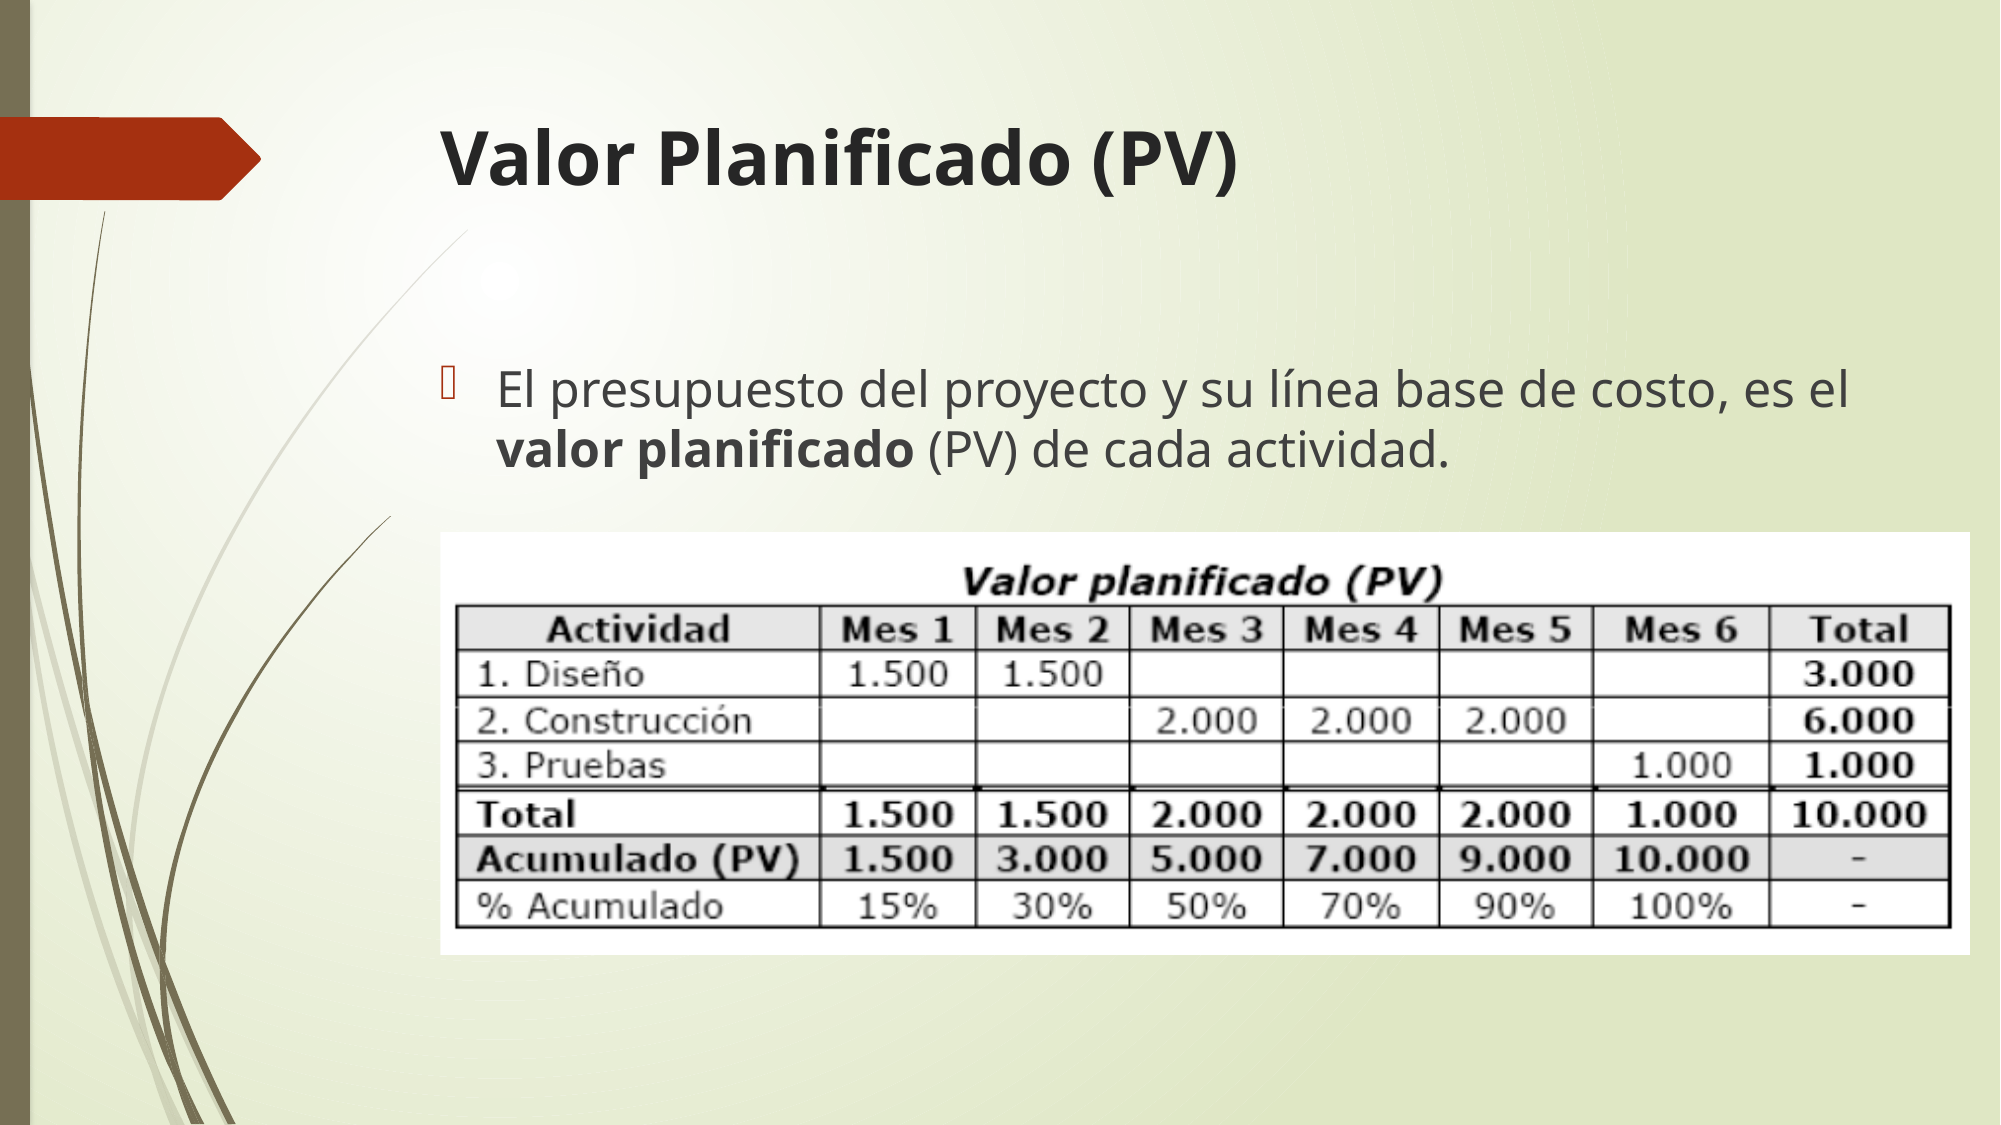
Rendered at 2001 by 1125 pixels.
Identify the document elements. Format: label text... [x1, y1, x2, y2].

title Valor Planificado (PV) [425, 102, 1888, 313]
list El presupuesto del proyecto y su línea base de costo, es el valor planificado (PV) de cada actividad. [424, 350, 1888, 970]
picture [439, 532, 1971, 955]
